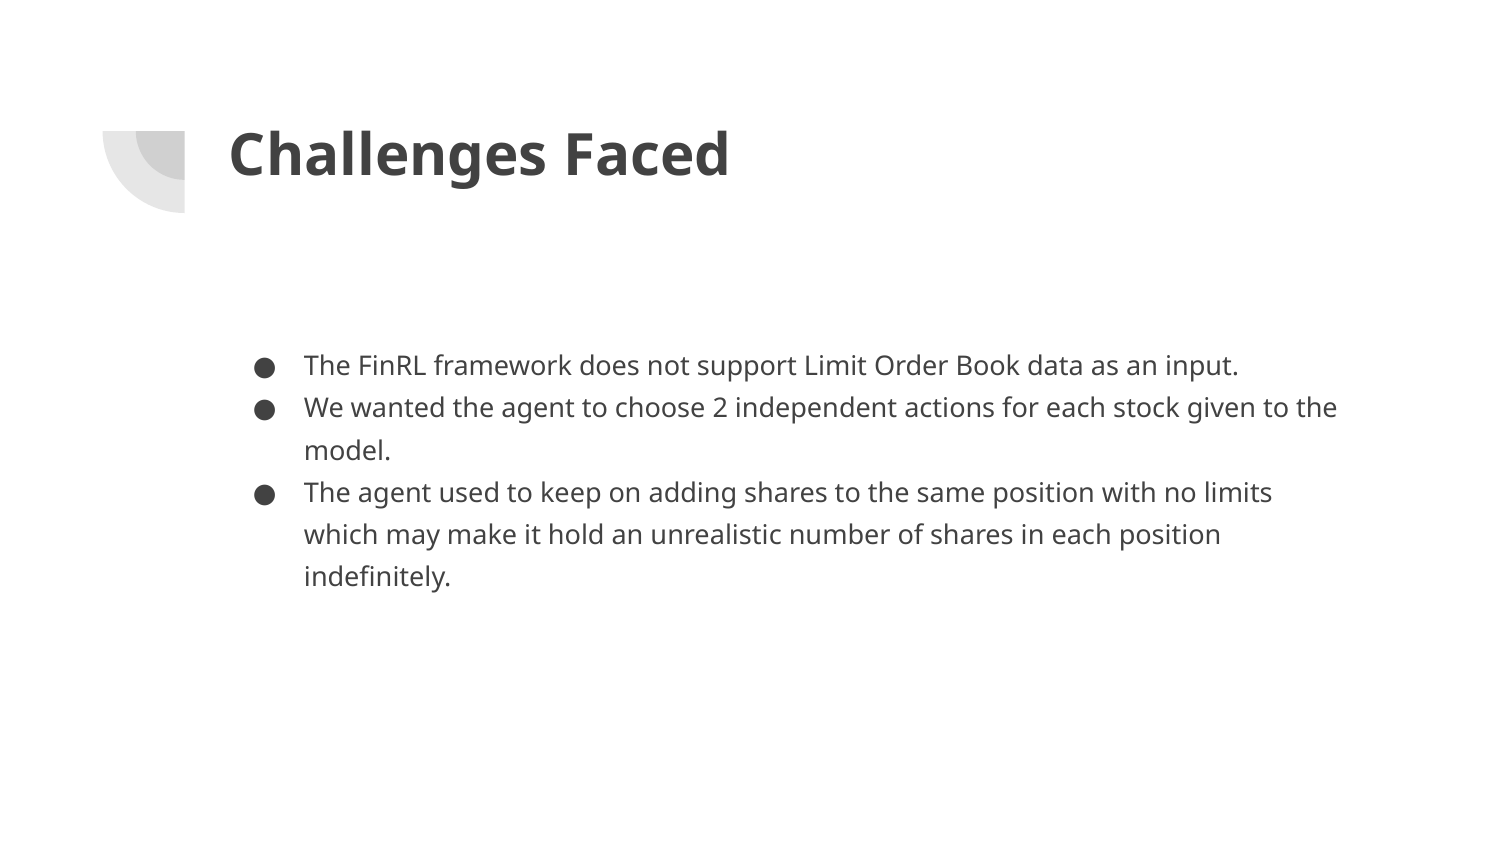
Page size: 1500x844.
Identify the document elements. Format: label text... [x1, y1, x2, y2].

list The FinRL framework does not support Limit Order Book data as an input. We wanted the agent to choose 2 independent actions for each stock given to the model. The agent used to keep on adding shares to the same position with no limits which may make it hold an unrealistic number of shares in each position indefinitely. [213, 326, 1368, 744]
title Challenges Faced [213, 98, 1368, 263]
